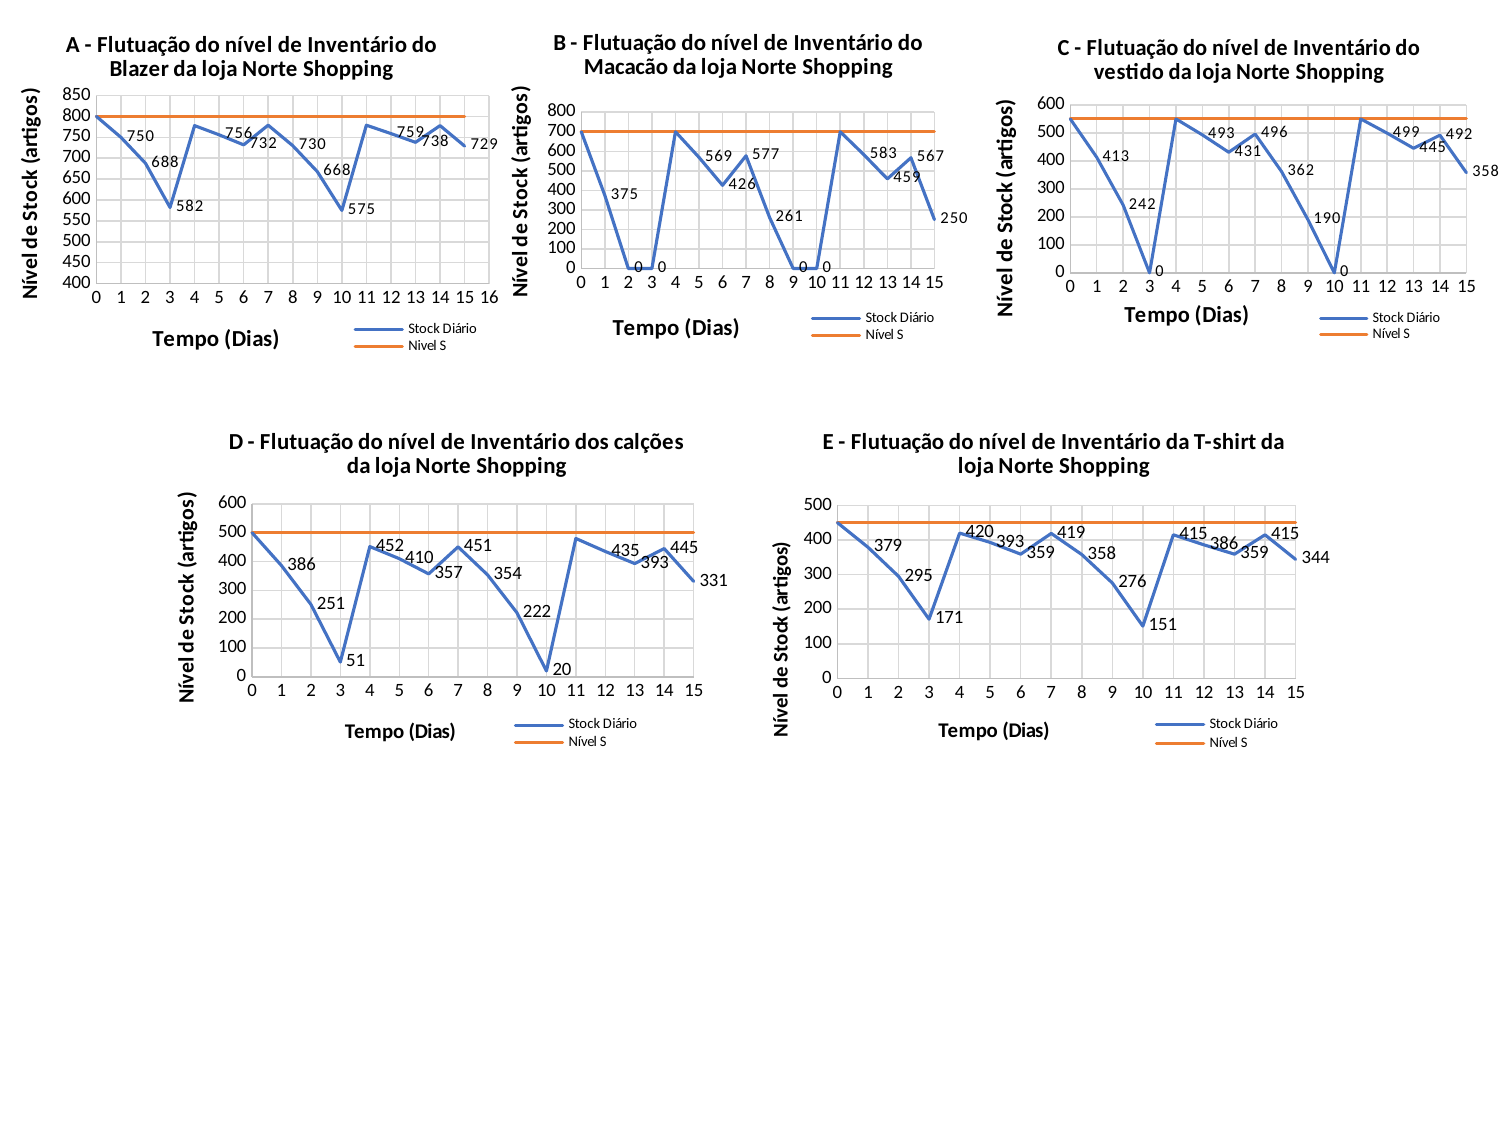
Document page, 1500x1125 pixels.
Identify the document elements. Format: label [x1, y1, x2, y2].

chart [163, 410, 1367, 767]
chart [0, 17, 1500, 362]
